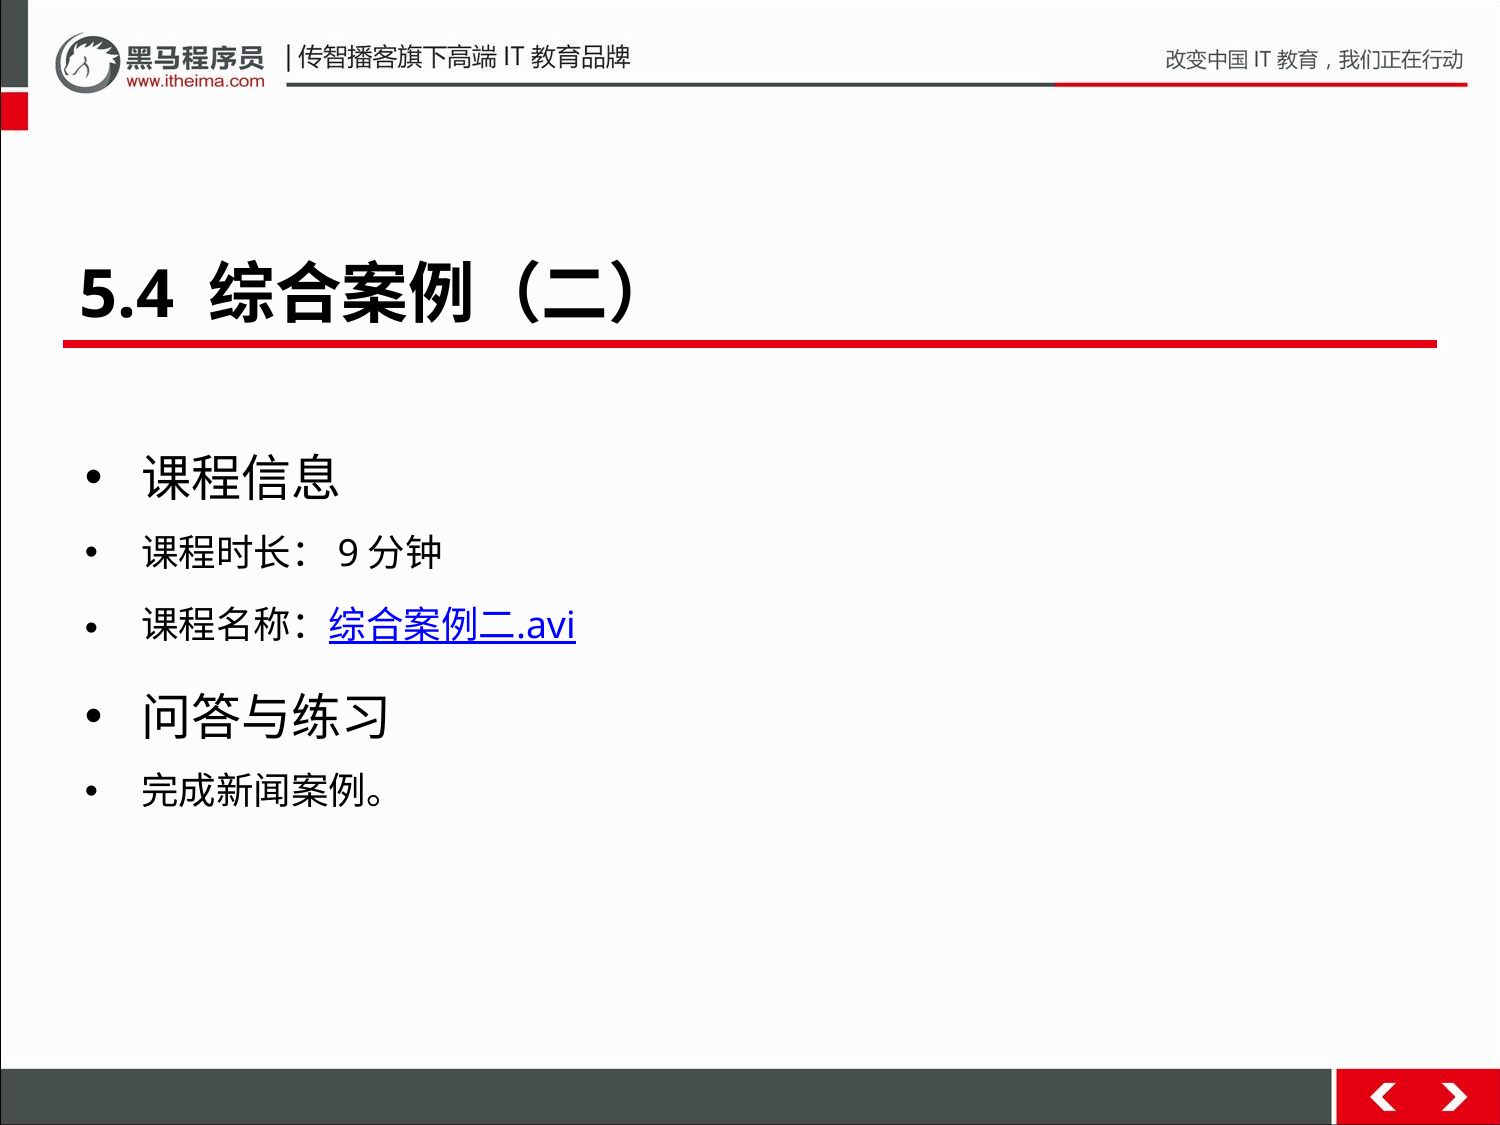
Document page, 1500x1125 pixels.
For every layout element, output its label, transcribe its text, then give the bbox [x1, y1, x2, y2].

text_box 5.4 综合案例（二） [64, 243, 1376, 339]
picture [0, 0, 1500, 1125]
text_box 课程信息 课程时长：9分钟 课程名称：综合案例二.avi 问答与练习 完成新闻案例。 [69, 408, 1451, 820]
